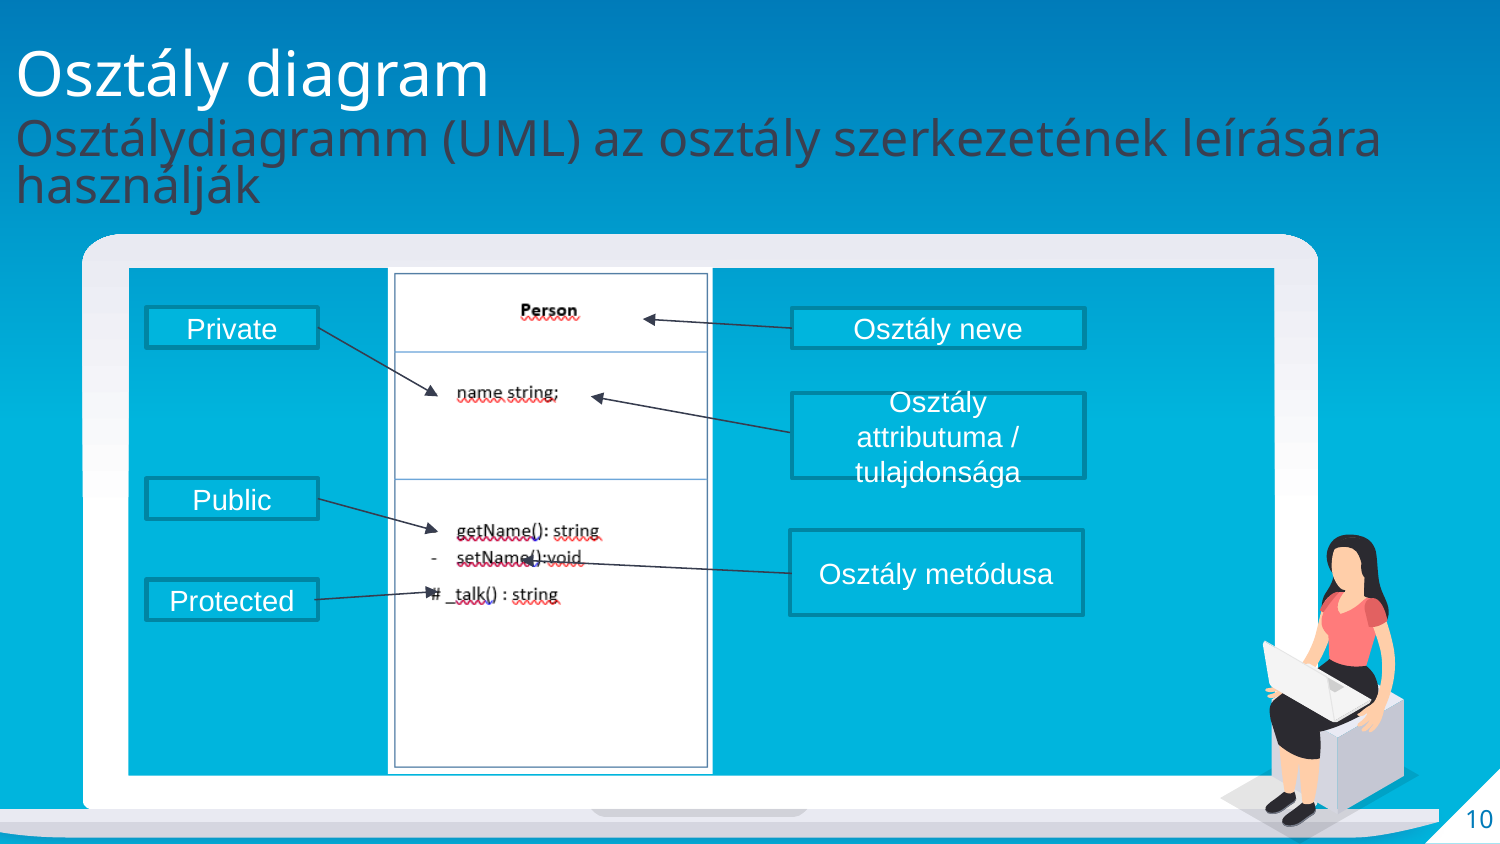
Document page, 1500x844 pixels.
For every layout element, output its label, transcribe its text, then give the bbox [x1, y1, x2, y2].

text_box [1219, 534, 1420, 844]
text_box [317, 498, 439, 532]
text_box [313, 591, 439, 600]
slide_number 10 [1444, 760, 1494, 838]
list Osztály diagram [15, 5, 507, 117]
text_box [590, 396, 791, 433]
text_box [317, 327, 439, 397]
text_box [0, 234, 1440, 838]
text_box Osztálydiagramm (UML) az osztály szerkezetének leírására használják [15, 117, 1440, 233]
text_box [642, 318, 793, 329]
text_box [520, 559, 793, 574]
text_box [387, 267, 713, 774]
